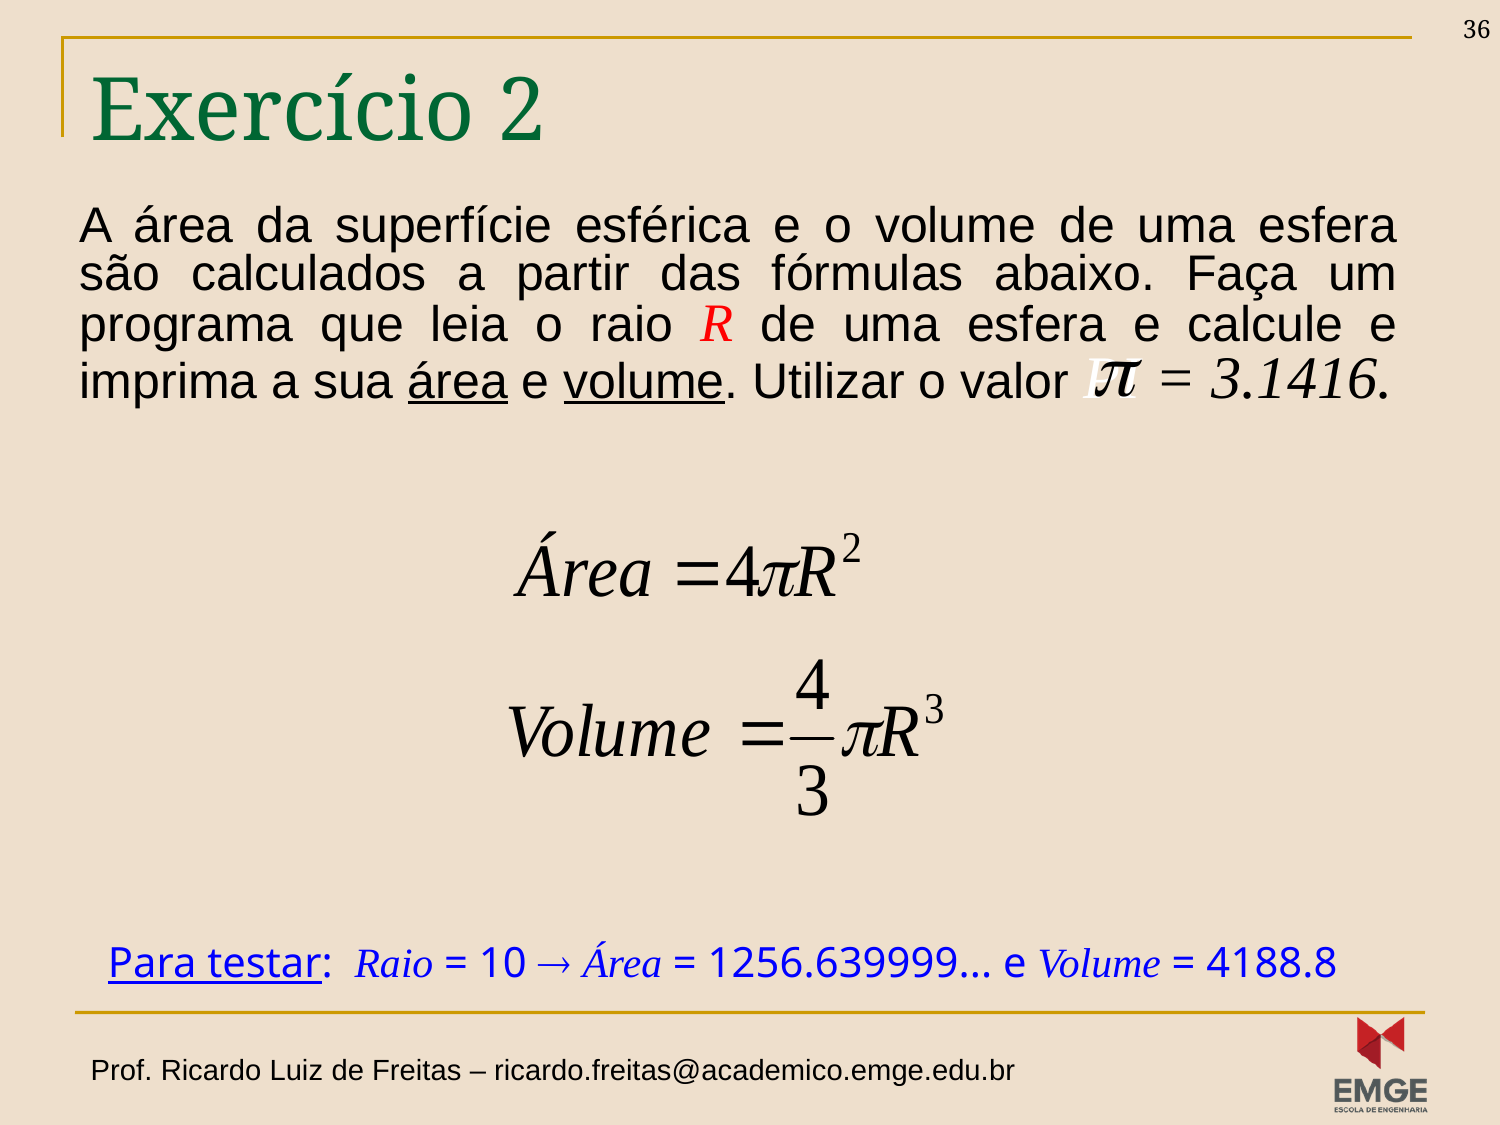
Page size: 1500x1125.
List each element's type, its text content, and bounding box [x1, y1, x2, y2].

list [501, 515, 957, 830]
slide_number 36 [1392, 0, 1500, 55]
title Exercício 2 [75, 45, 1425, 233]
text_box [1084, 344, 1157, 416]
text_box Para testar: Raio = 10  Área = 1256.639999... e Volume = 4188.8 [93, 928, 1412, 994]
list A área da superfície esférica e o volume de uma esfera são calculados a partir das fórmulas abaixo. Faça um programa que leia o raio R de uma esfera e calcule e imprima a sua área e volume. Utilizar o valor PI = 3.1416. [64, 196, 1413, 497]
picture [1328, 1012, 1433, 1116]
